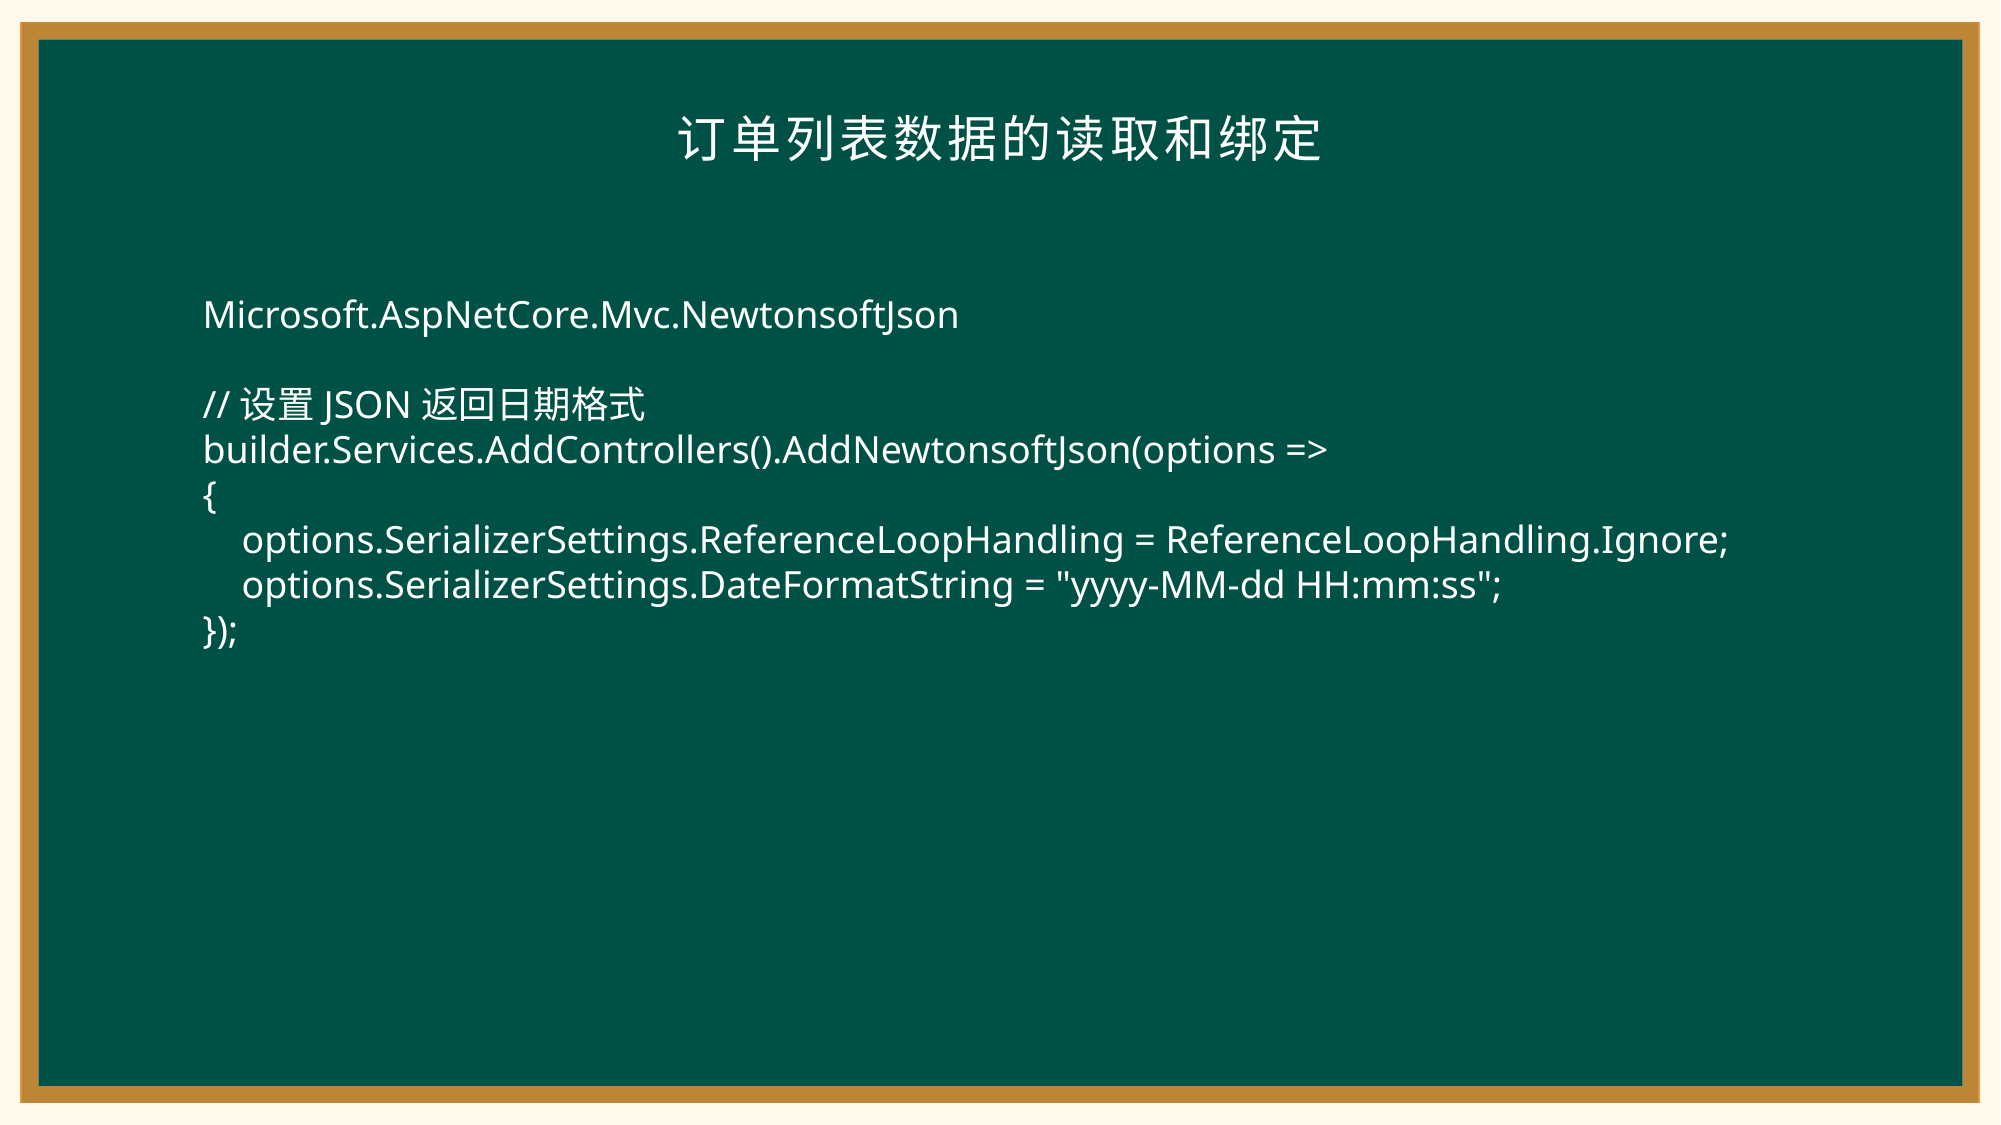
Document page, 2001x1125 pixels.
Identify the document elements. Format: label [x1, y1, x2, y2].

text_box [0, 0, 2000, 1125]
text_box [20, 22, 1980, 1103]
